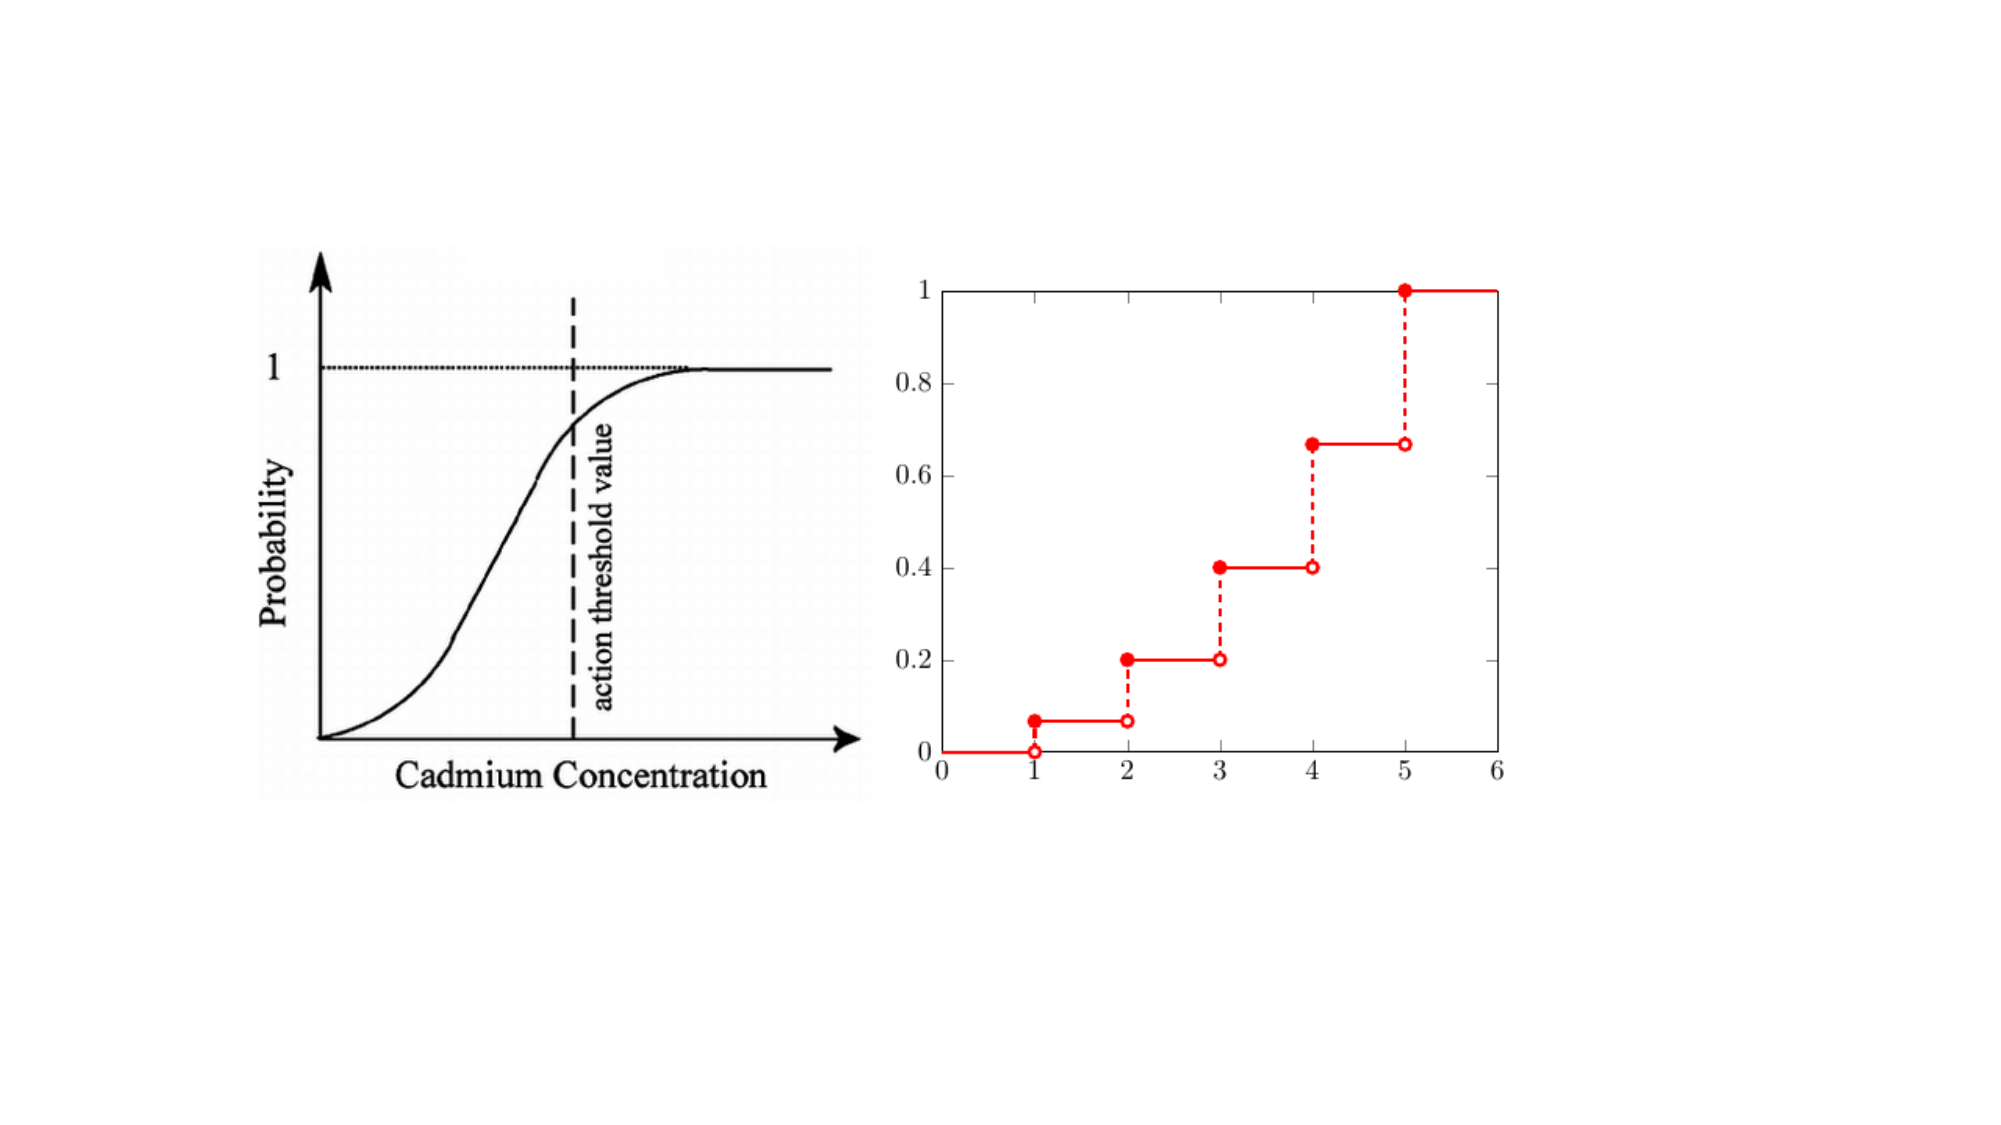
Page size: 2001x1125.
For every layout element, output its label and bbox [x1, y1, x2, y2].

text_box [257, 221, 1521, 803]
